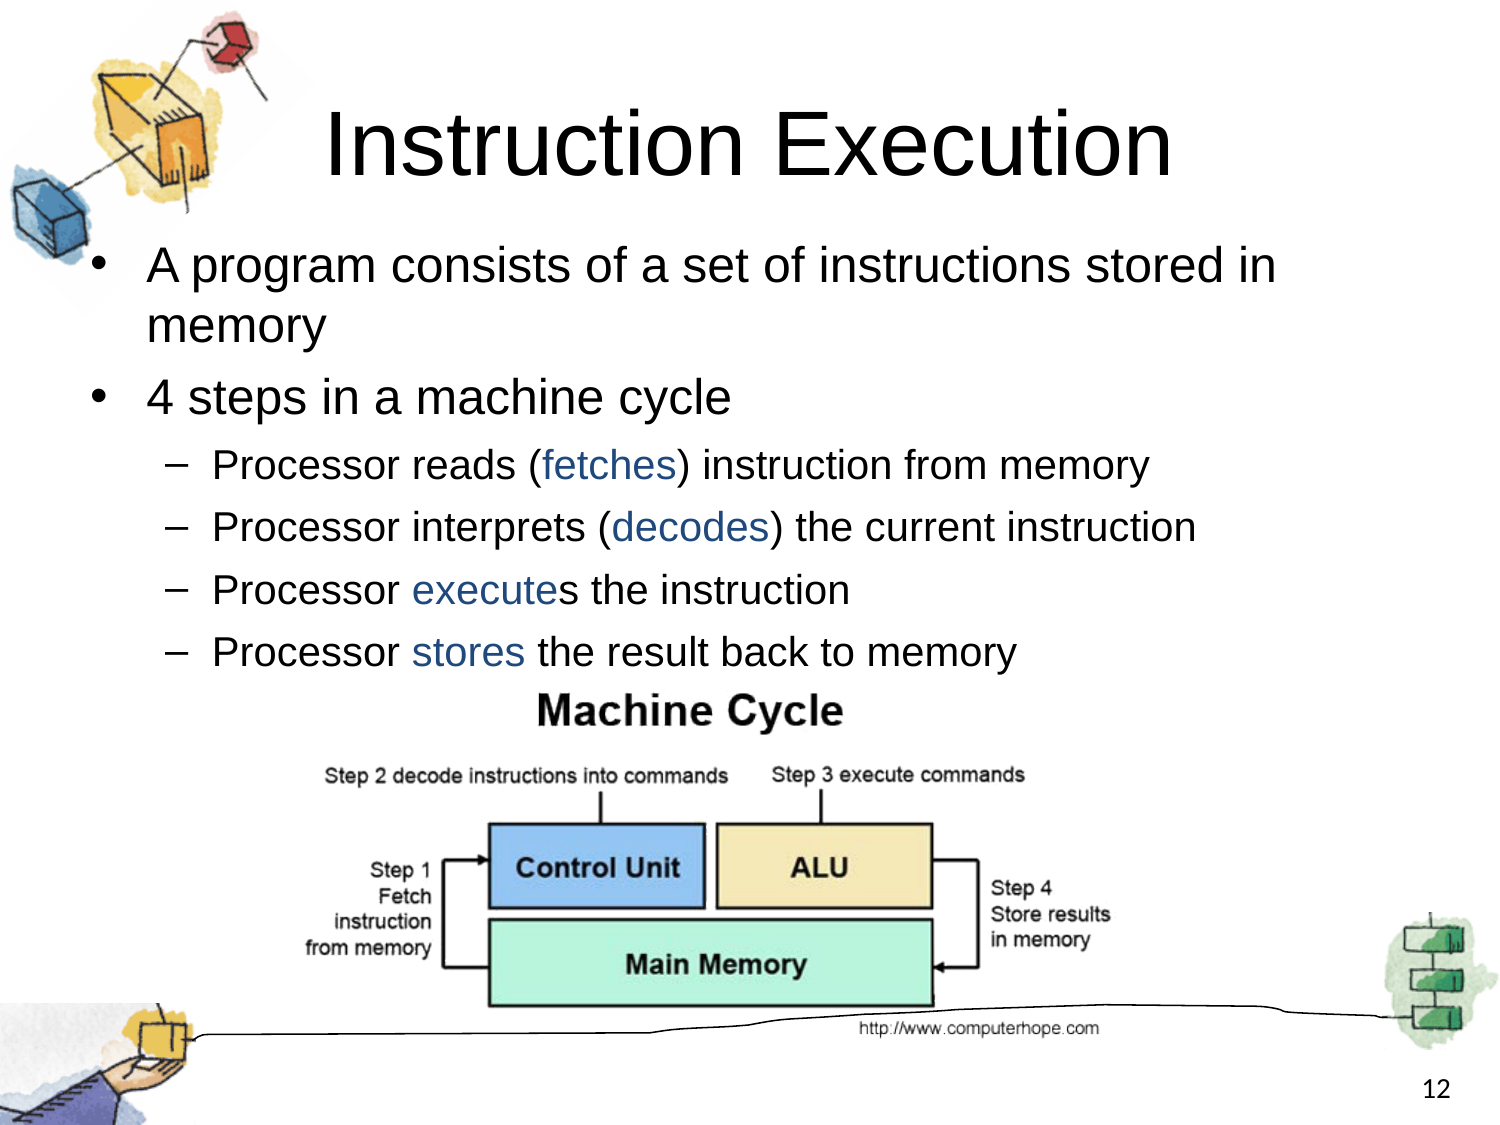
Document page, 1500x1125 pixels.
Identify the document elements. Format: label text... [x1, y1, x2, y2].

list A program consists of a set of instructions stored in memory 4 steps in a machine cycle Processor reads (fetches) instruction from memory Processor interprets (decodes) the current instruction Processor executes the instruction Processor stores the result back to memory [74, 224, 1426, 1038]
picture [0, 1003, 196, 1125]
picture [299, 674, 1117, 1042]
title Instruction Execution [74, 44, 1426, 224]
picture [114, 0, 274, 44]
picture [1382, 912, 1500, 1050]
picture [0, 85, 74, 305]
